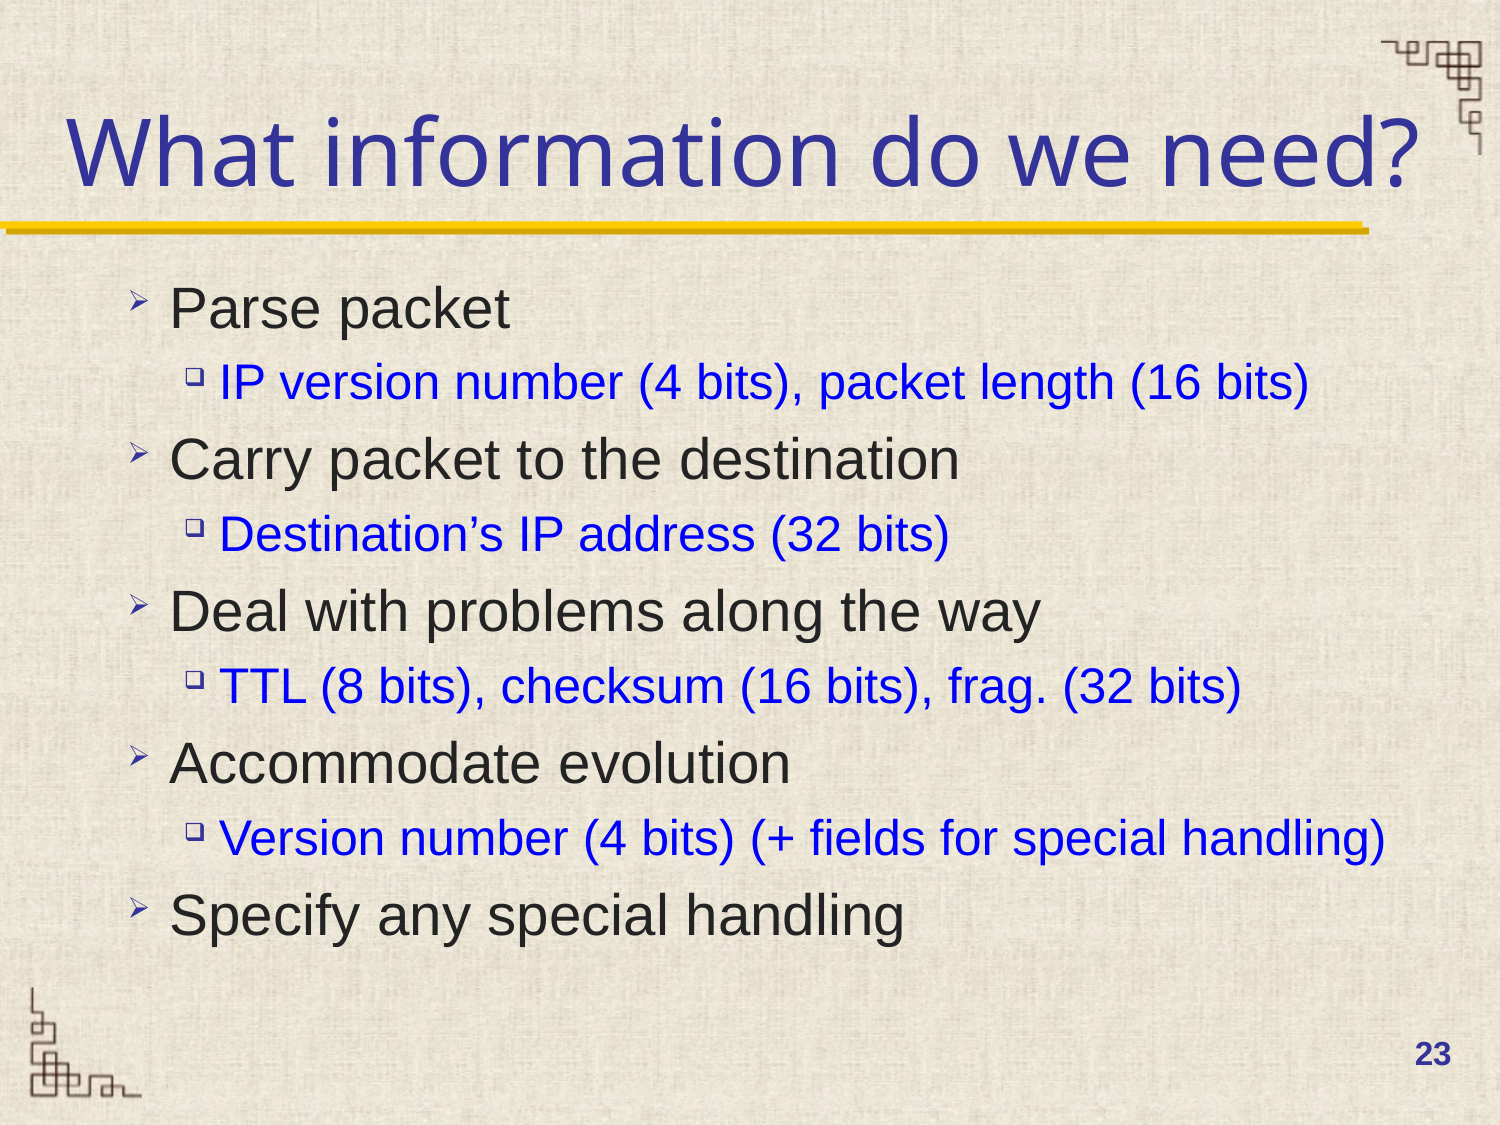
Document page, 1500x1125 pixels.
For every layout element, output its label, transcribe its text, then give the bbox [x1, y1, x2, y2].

title What information do we need? [49, 24, 1451, 213]
picture [0, 0, 1500, 1125]
picture [0, 988, 141, 1122]
slide_number 23 [1400, 1025, 1500, 1100]
list Parse packet IP version number (4 bits), packet length (16 bits) Carry packet to the destination Destination’s IP address (32 bits) Deal with problems along the way TTL (8 bits), checksum (16 bits), frag. (32 bits) Accommodate evolution Version number (4 bits) (+ fields for special handling) Specify any special handling [112, 262, 1413, 988]
